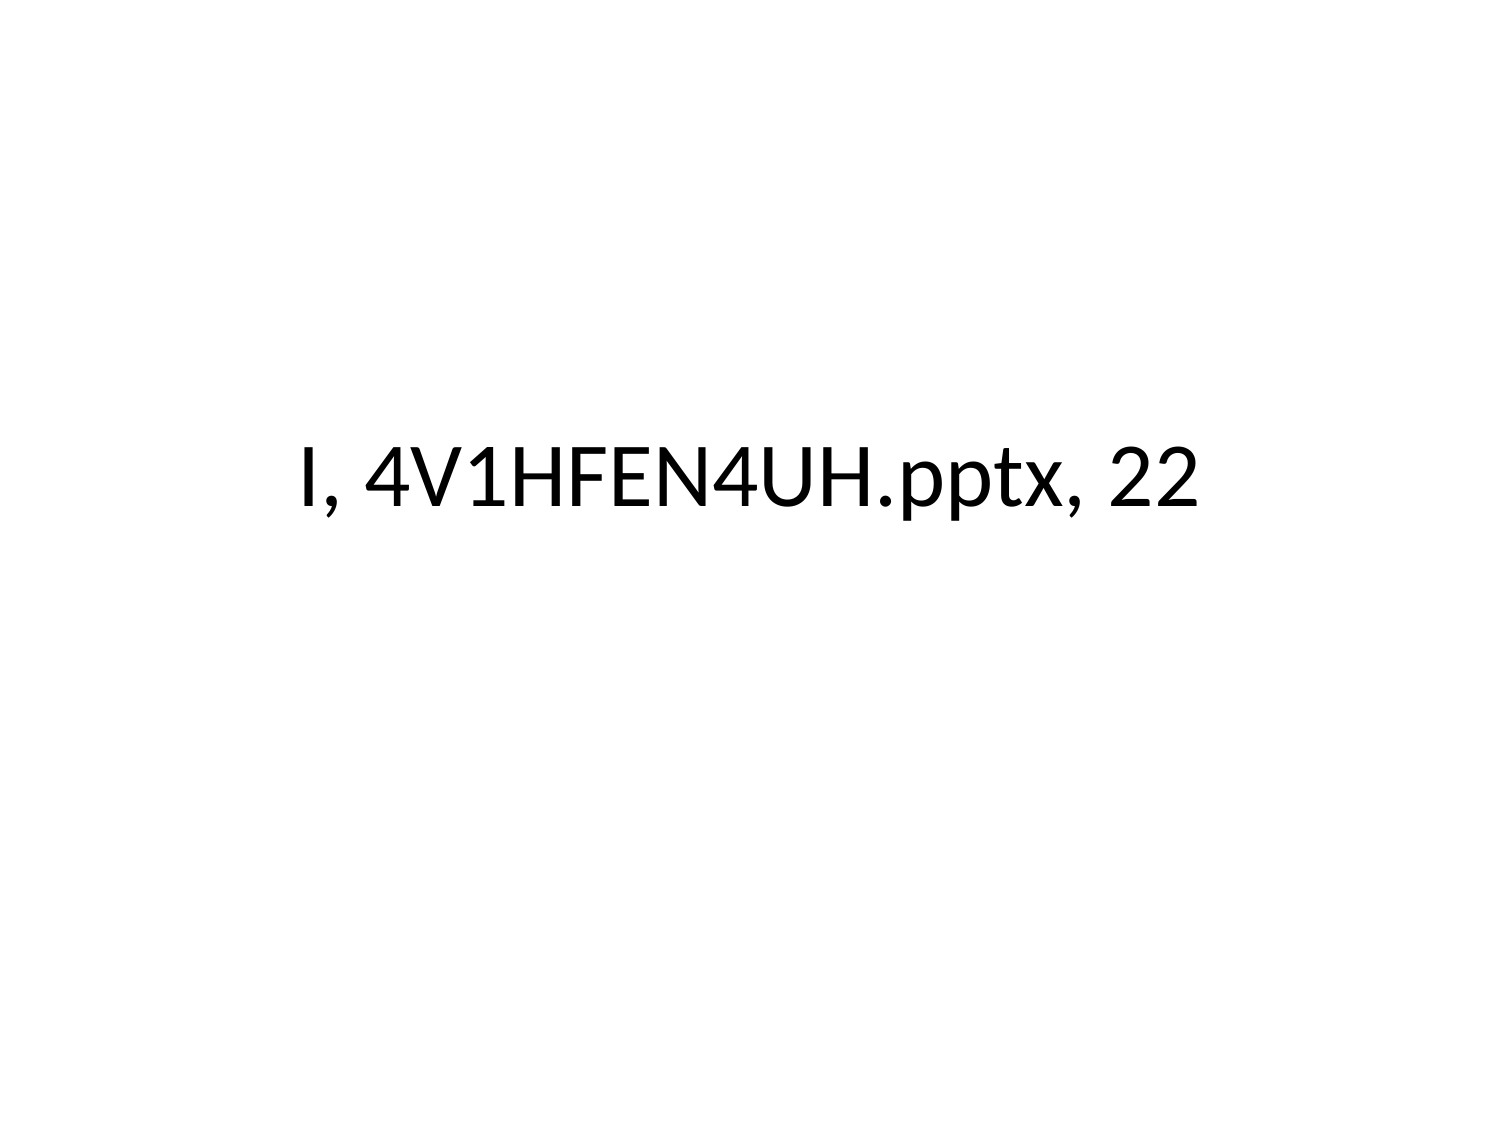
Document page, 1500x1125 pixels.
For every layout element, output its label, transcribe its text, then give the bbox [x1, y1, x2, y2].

title I, 4V1HFEN4UH.pptx, 22 [112, 349, 1388, 591]
